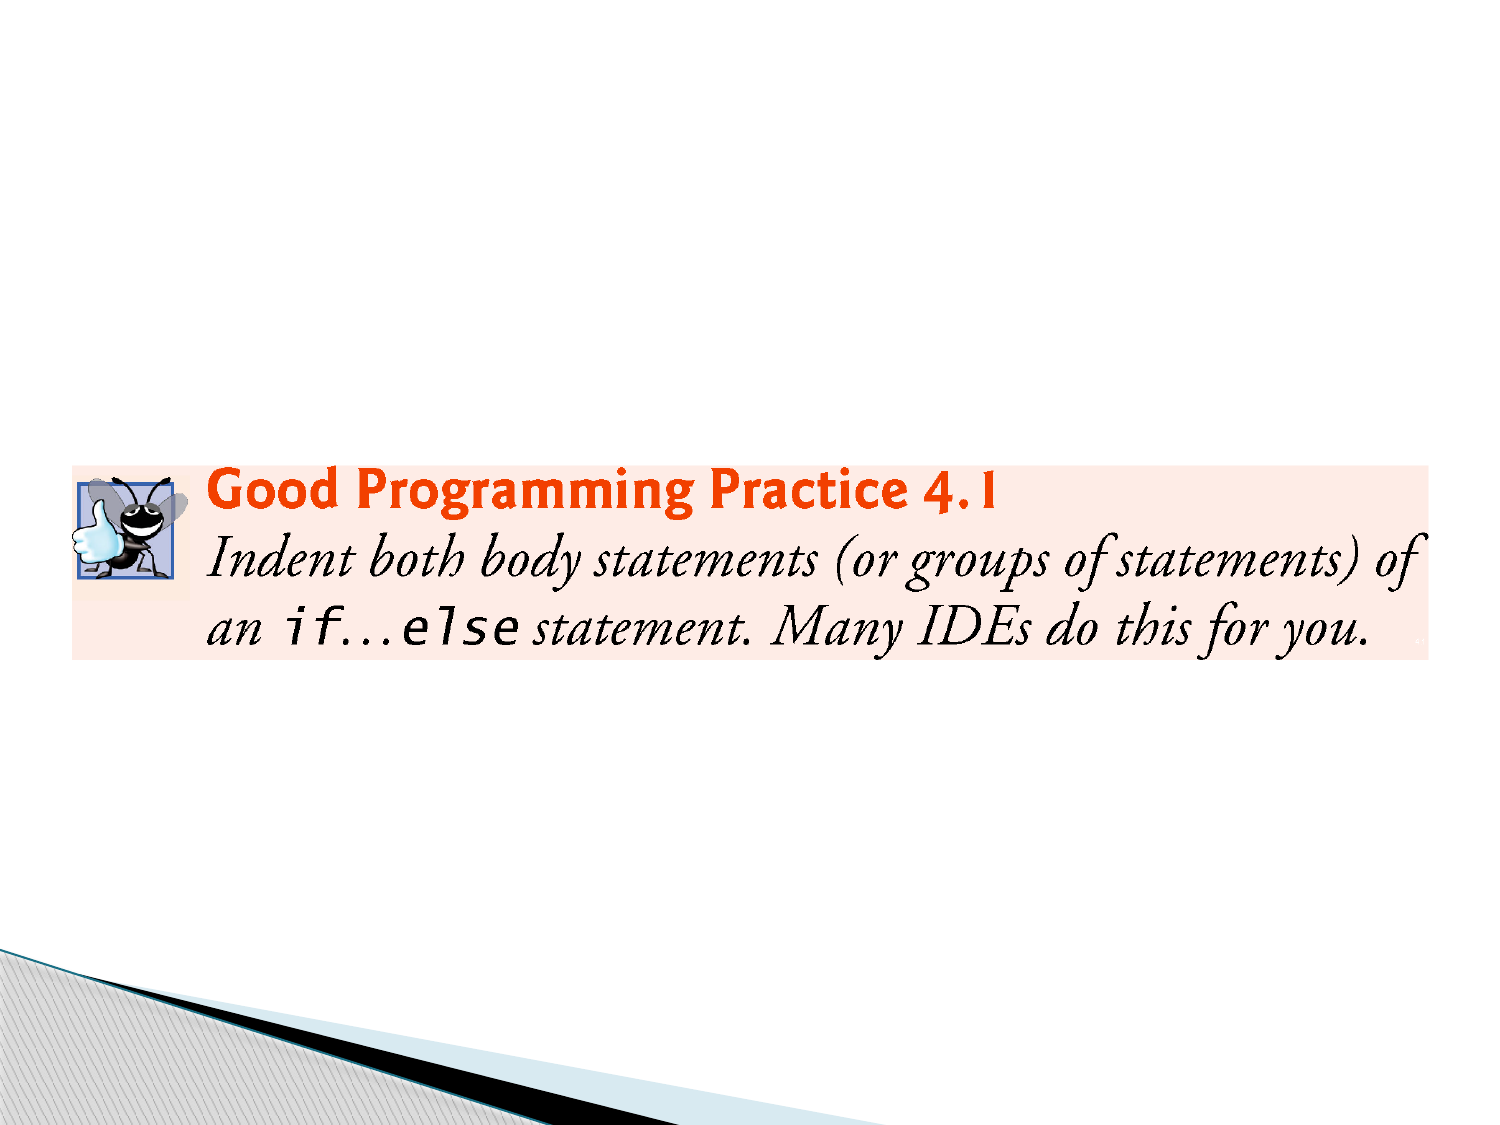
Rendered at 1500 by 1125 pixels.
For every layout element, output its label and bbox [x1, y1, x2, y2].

picture [0, 393, 1500, 732]
